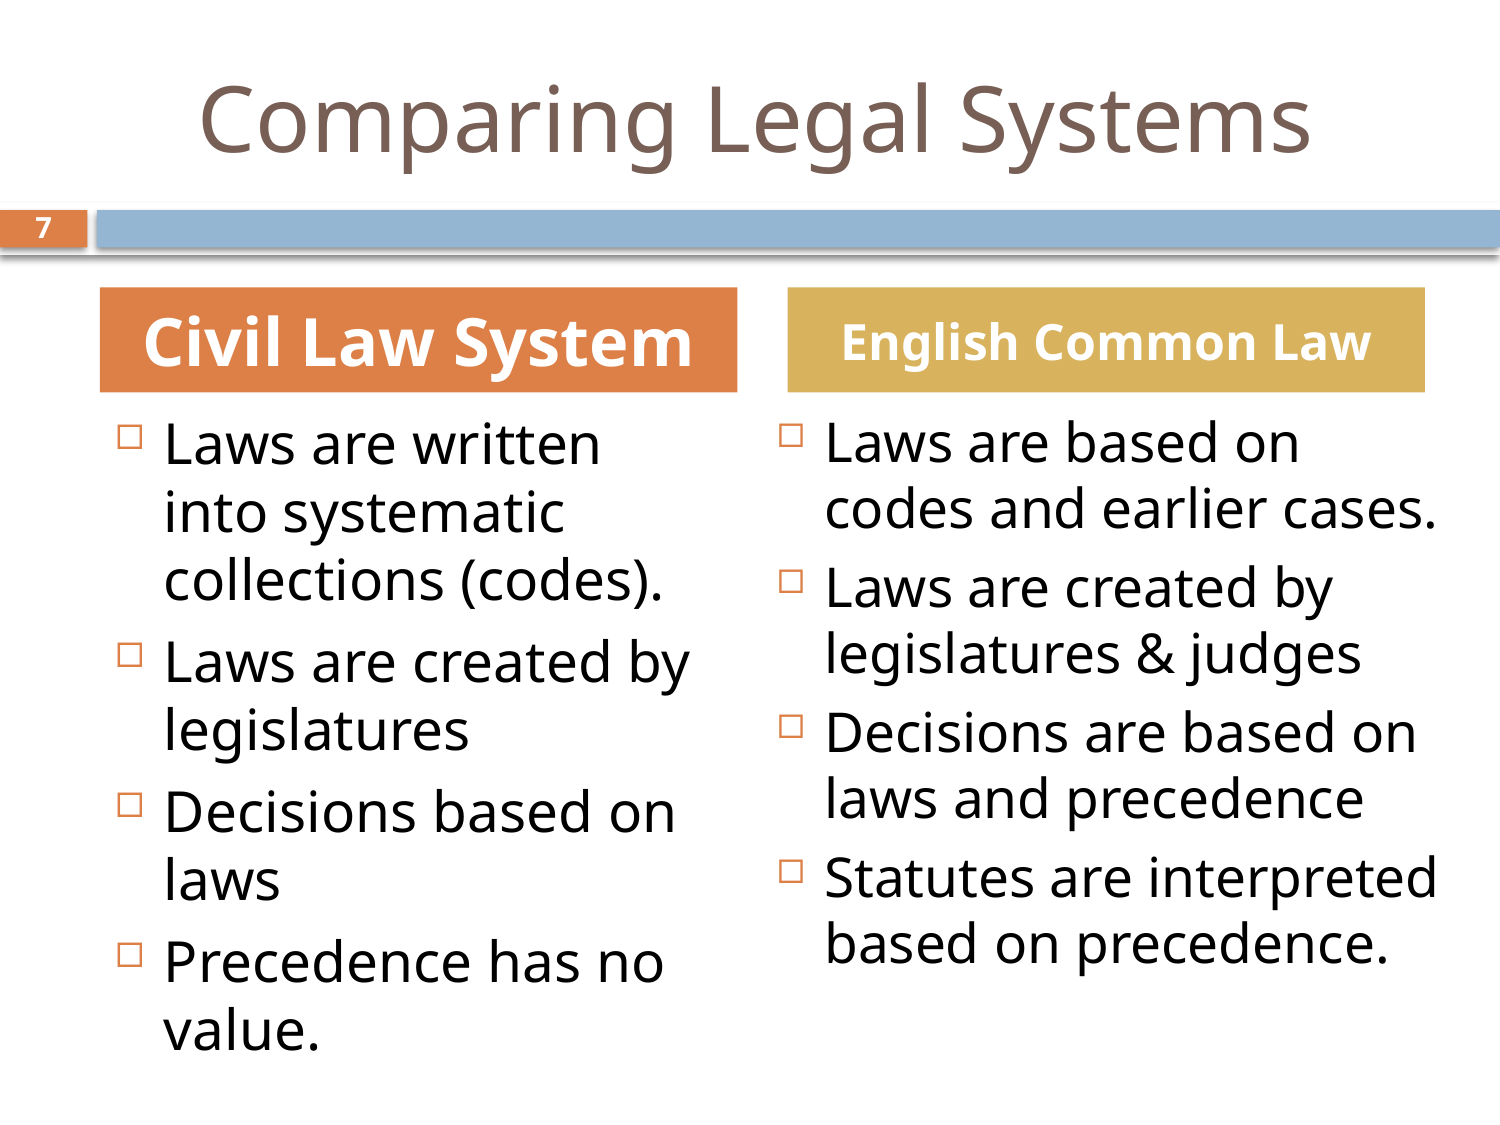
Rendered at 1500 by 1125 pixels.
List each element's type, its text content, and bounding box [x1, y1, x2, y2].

list Laws are based on codes and earlier cases. Laws are created by legislatures & judges Decisions are based on laws and precedence Statutes are interpreted based on precedence. [761, 399, 1475, 1125]
slide_number 7 [0, 208, 88, 249]
list Civil Law System [99, 287, 738, 393]
list English Common Law [787, 287, 1425, 393]
title Comparing Legal Systems [87, 44, 1425, 188]
list Laws are written into systematic collections (codes). Laws are created by legislatures Decisions based on laws Precedence has no value. [99, 399, 738, 1071]
